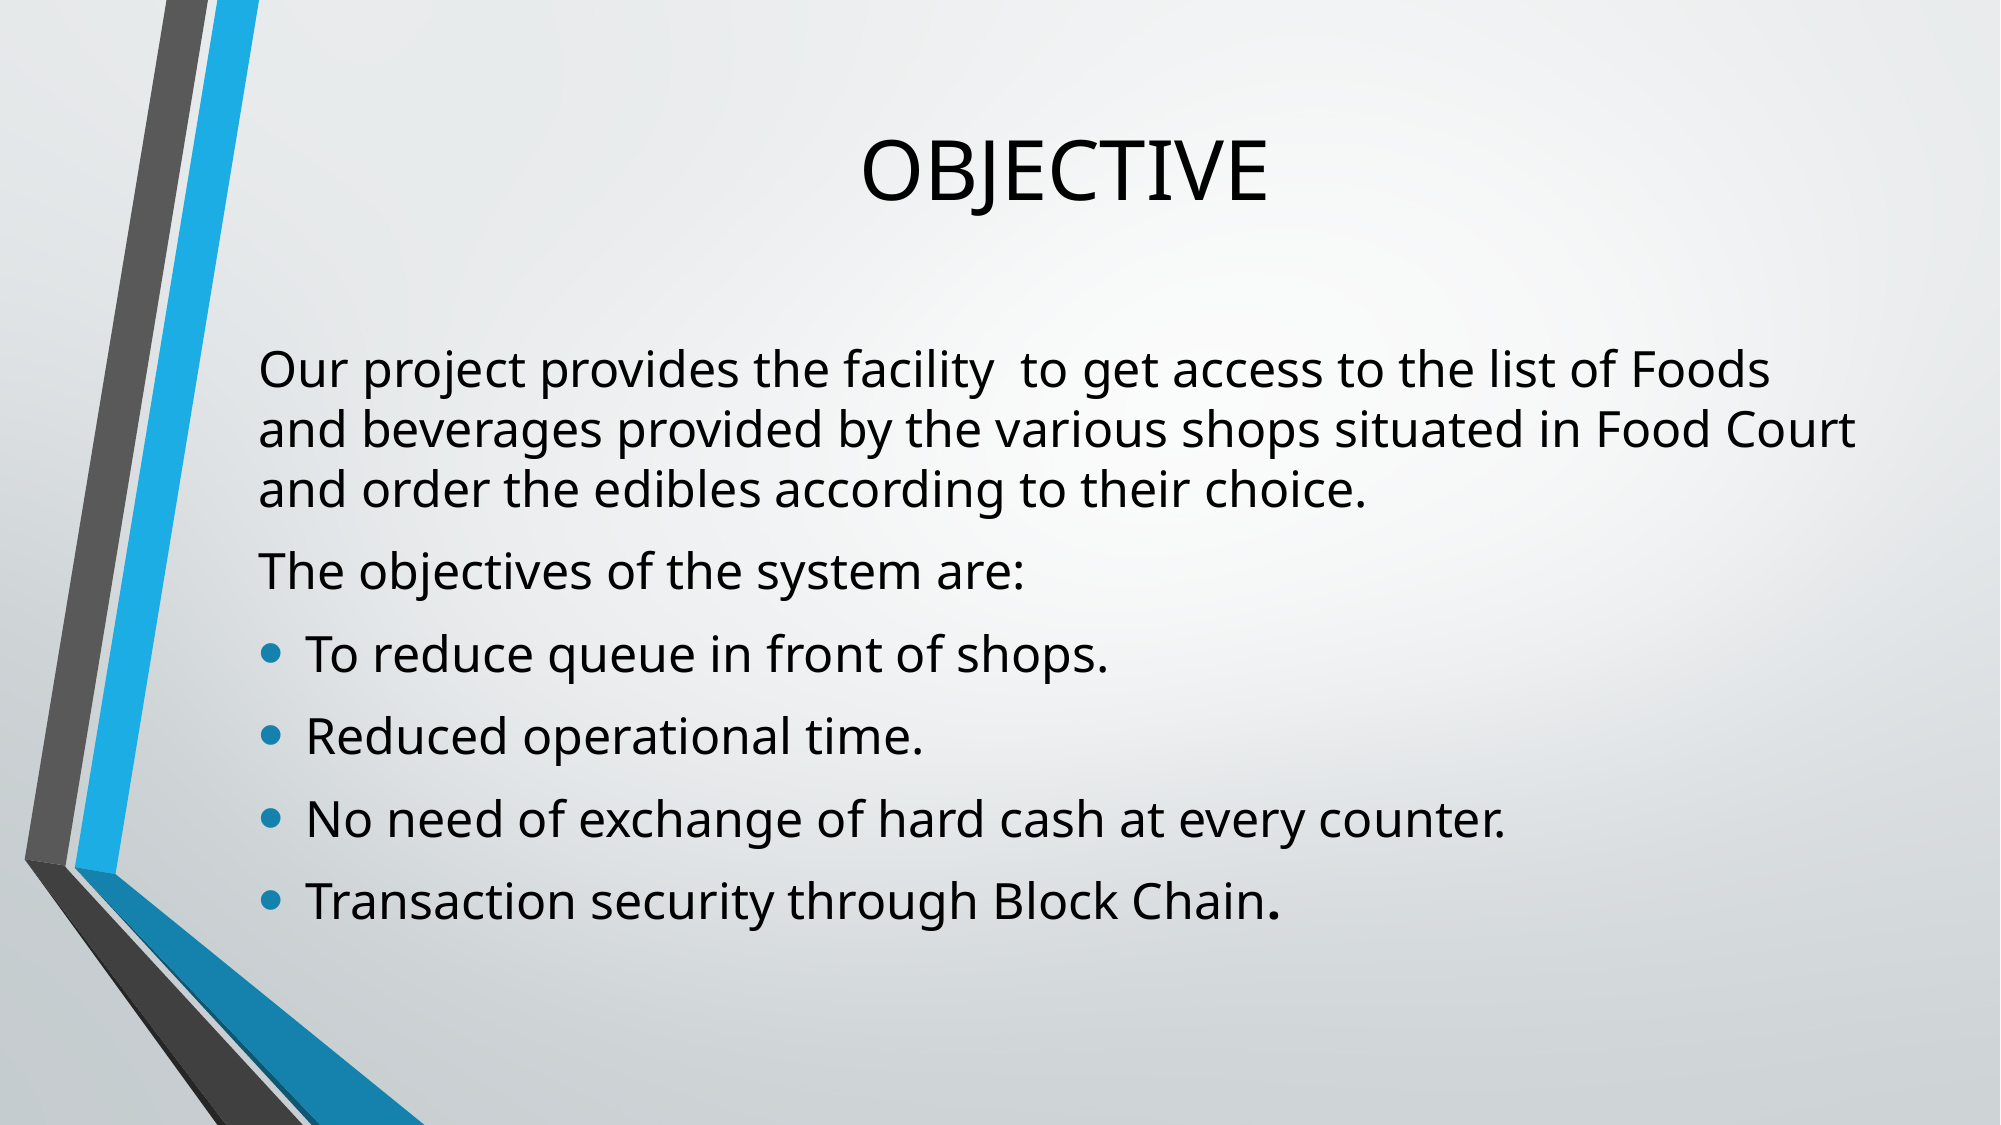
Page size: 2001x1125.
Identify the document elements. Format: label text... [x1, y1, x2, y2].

title OBJECTIVE [243, 23, 1887, 312]
list Our project provides the facility to get access to the list of Foods and beverages provided by the various shops situated in Food Court and order the edibles according to their choice. The objectives of the system are: To reduce queue in front of shops. Reduced operational time. No need of exchange of hard cash at every counter. Transaction security through Block Chain. [243, 392, 1887, 875]
